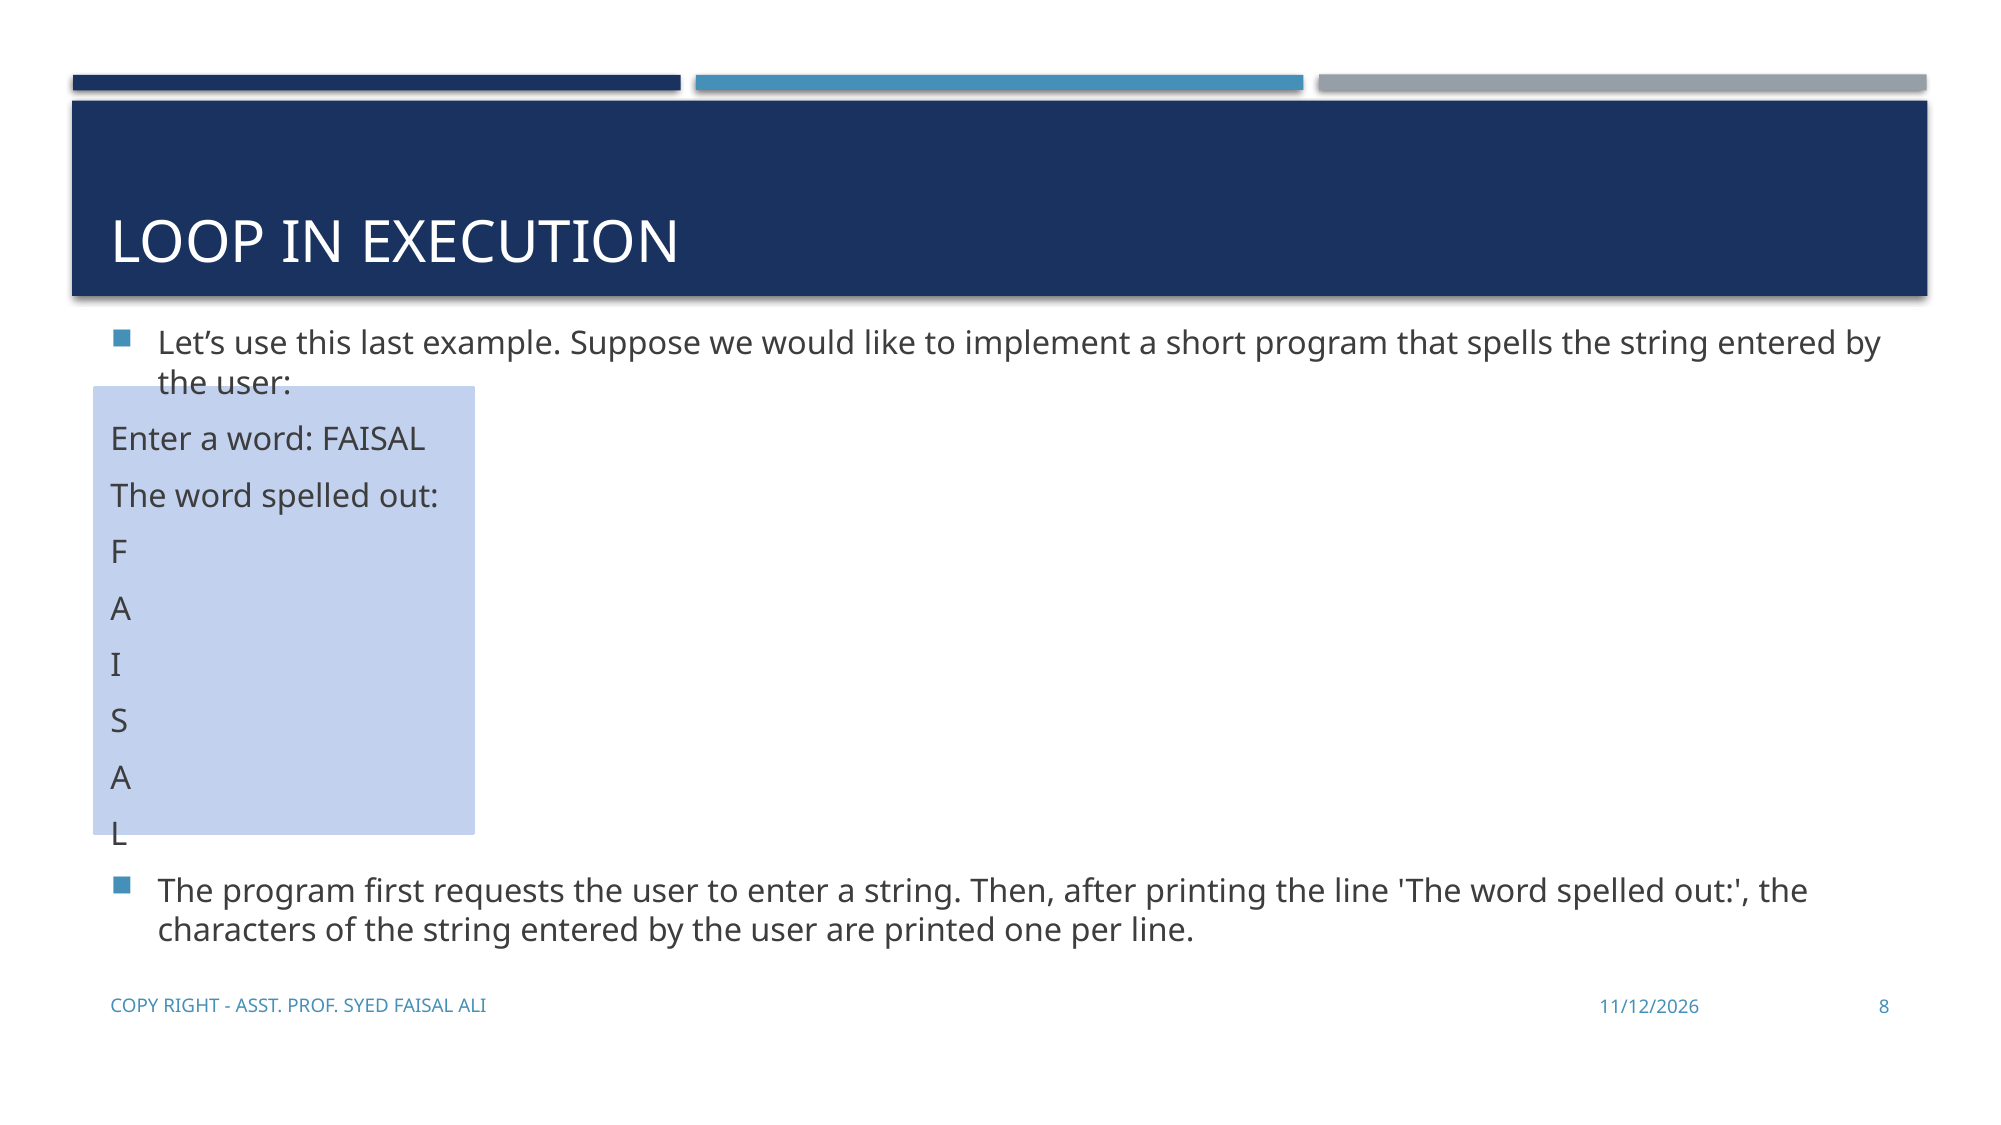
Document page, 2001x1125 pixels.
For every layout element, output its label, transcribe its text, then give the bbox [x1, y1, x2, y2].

footer Copy Right - Asst. Prof. Syed Faisal Ali [95, 976, 1230, 1037]
title Loop in execution [95, 115, 1905, 282]
slide_number 8 [1732, 977, 1905, 1037]
list Let’s use this last example. Suppose we would like to implement a short program that spells the string entered by the user: Enter a word: FAISAL The word spelled out: F A I S A L The program first requests the user to enter a string. Then, after printing the line 'The word spelled out:', the characters of the string entered by the user are printed one per line. [95, 314, 1905, 962]
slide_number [1247, 977, 1715, 1037]
